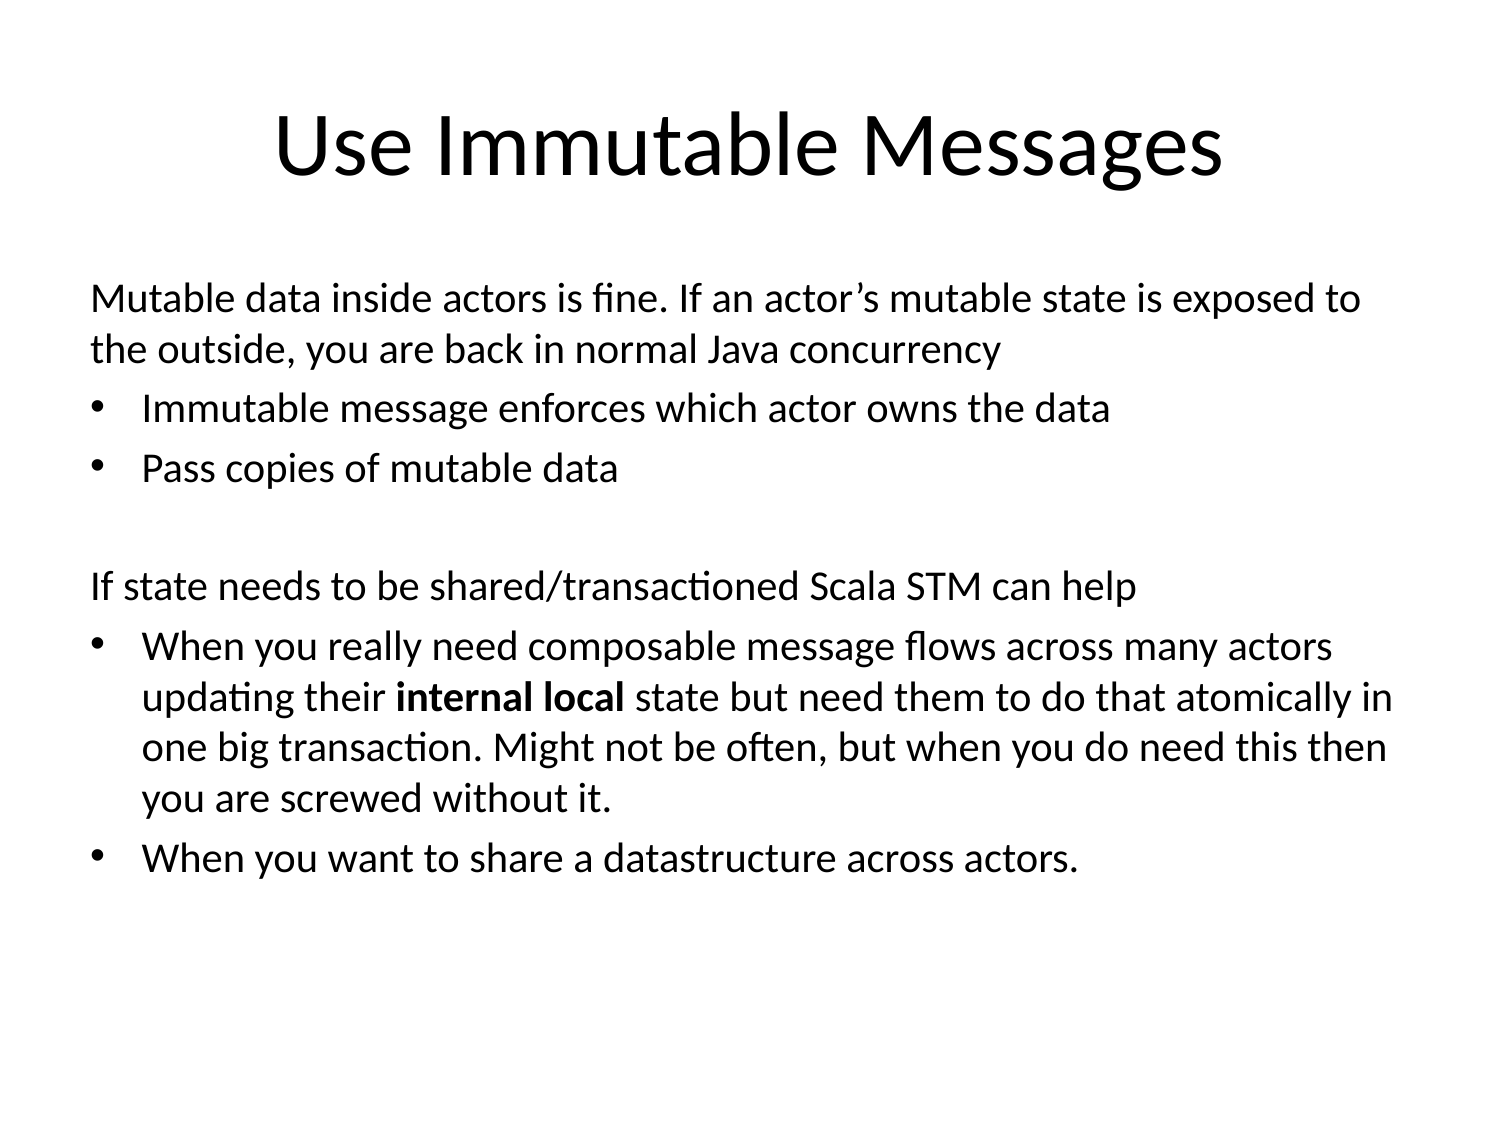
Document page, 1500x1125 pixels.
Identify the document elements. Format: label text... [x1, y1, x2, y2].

title Use Immutable Messages [75, 45, 1425, 233]
list Mutable data inside actors is fine. If an actor’s mutable state is exposed to the outside, you are back in normal Java concurrency Immutable message enforces which actor owns the data Pass copies of mutable data If state needs to be shared/transactioned Scala STM can help When you really need composable message flows across many actors updating their internal local state but need them to do that atomically in one big transaction. Might not be often, but when you do need this then you are screwed without it. When you want to share a datastructure across actors. [75, 262, 1425, 1005]
